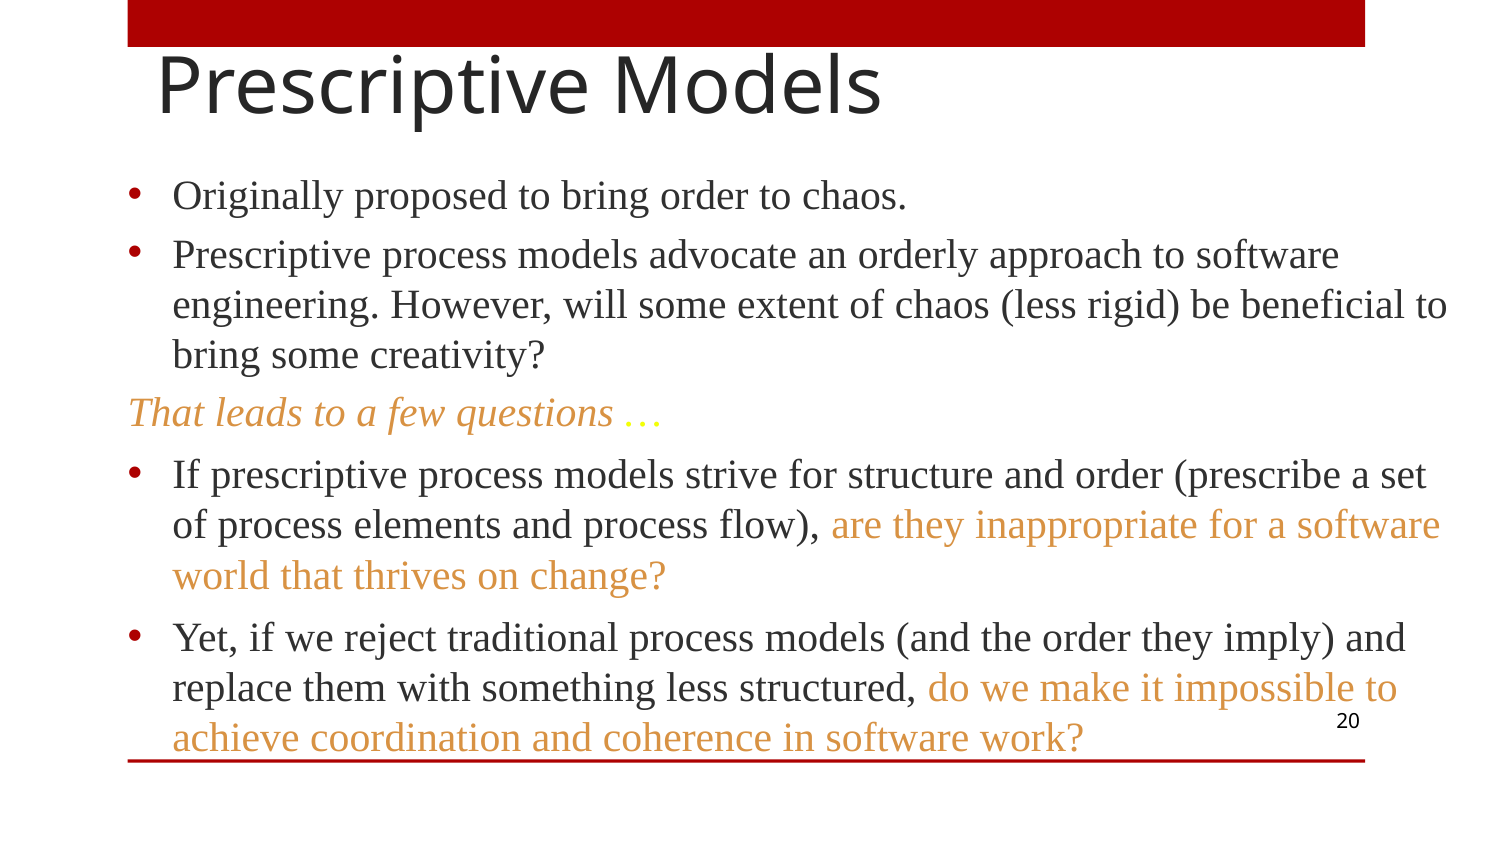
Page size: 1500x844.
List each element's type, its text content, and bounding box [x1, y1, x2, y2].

text_box 20 [1250, 699, 1375, 745]
title Prescriptive Models [140, 59, 1203, 137]
list Originally proposed to bring order to chaos. Prescriptive process models advocate an orderly approach to software engineering. However, will some extent of chaos (less rigid) be beneficial to bring some creativity? That leads to a few questions … If prescriptive process models strive for structure and order (prescribe a set of process elements and process flow), are they inappropriate for a software world that thrives on change? Yet, if we reject traditional process models (and the order they imply) and replace them with something less structured, do we make it impossible to achieve coordination and coherence in software work? [112, 215, 1484, 713]
